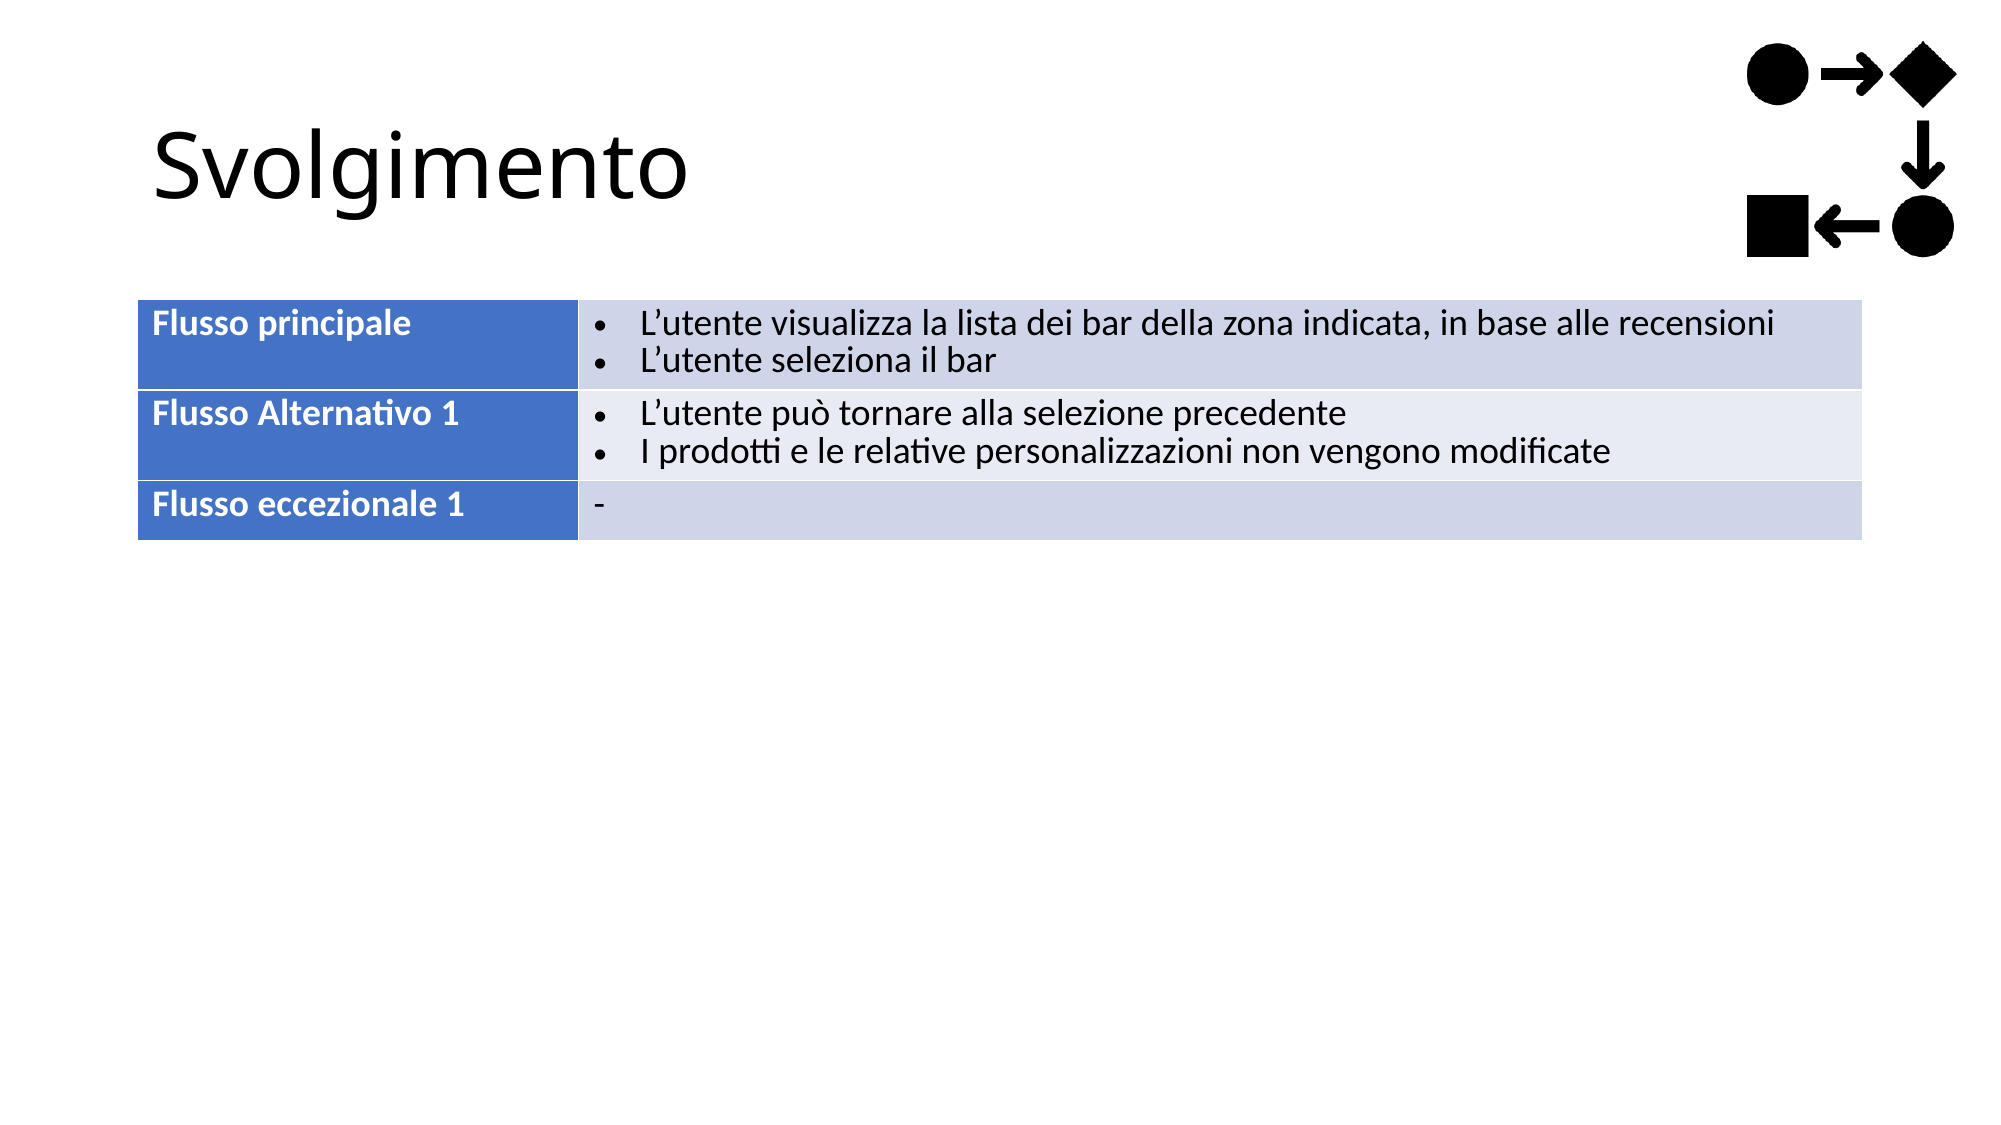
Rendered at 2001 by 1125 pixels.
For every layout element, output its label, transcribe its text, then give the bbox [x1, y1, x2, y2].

table_header Flusso principale [138, 300, 578, 389]
table_cell Flusso eccezionale 1 [138, 481, 578, 540]
table_cell Flusso Alternativo 1 [138, 391, 578, 480]
table_header L’utente visualizza la lista dei bar della zona indicata, in base alle recensioni L’utente seleziona il bar [579, 300, 1862, 389]
picture [1703, 0, 2000, 297]
title Svolgimento [137, 59, 1703, 278]
table_cell L’utente può tornare alla selezione precedente I prodotti e le relative personalizzazioni non vengono modificate [579, 391, 1862, 480]
table_cell - [579, 481, 1862, 540]
